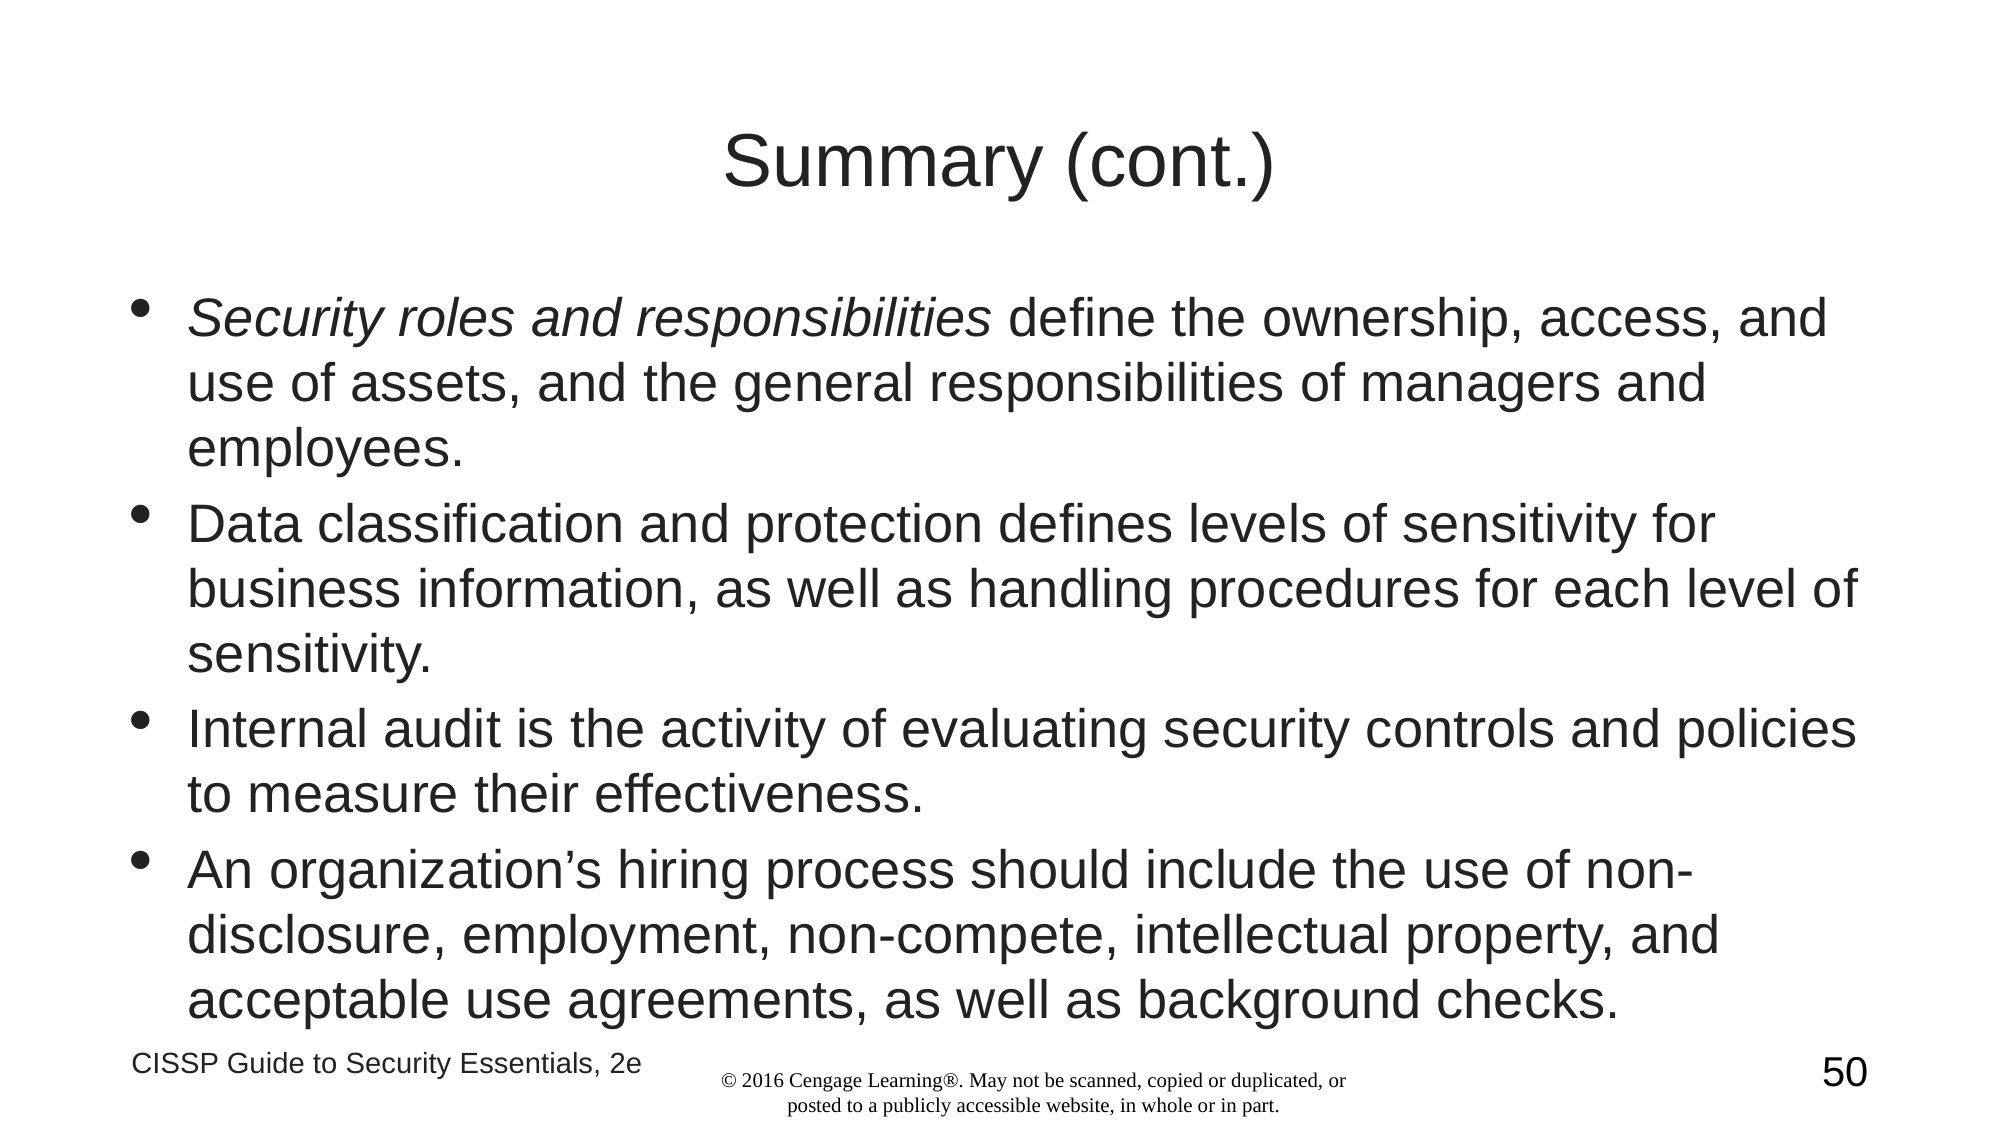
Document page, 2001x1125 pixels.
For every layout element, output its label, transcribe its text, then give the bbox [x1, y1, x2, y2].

text_box © 2016 Cengage Learning®. May not be scanned, copied or duplicated, or posted to a publicly accessible website, in whole or in part. [677, 1059, 1390, 1125]
text_box CISSP Guide to Security Essentials, 2e [116, 1037, 1250, 1100]
text_box Security roles and responsibilities define the ownership, access, and use of assets, and the general responsibilities of managers and employees. Data classification and protection defines levels of sensitivity for business information, as well as handling procedures for each level of sensitivity. Internal audit is the activity of evaluating security controls and policies to measure their effectiveness. An organization’s hiring process should include the use of non-disclosure, employment, non-compete, intellectual property, and acceptable use agreements, as well as background checks. [116, 275, 1884, 1025]
text_box 1 [1766, 1037, 1884, 1100]
text_box Summary (cont.) [116, 62, 1884, 250]
